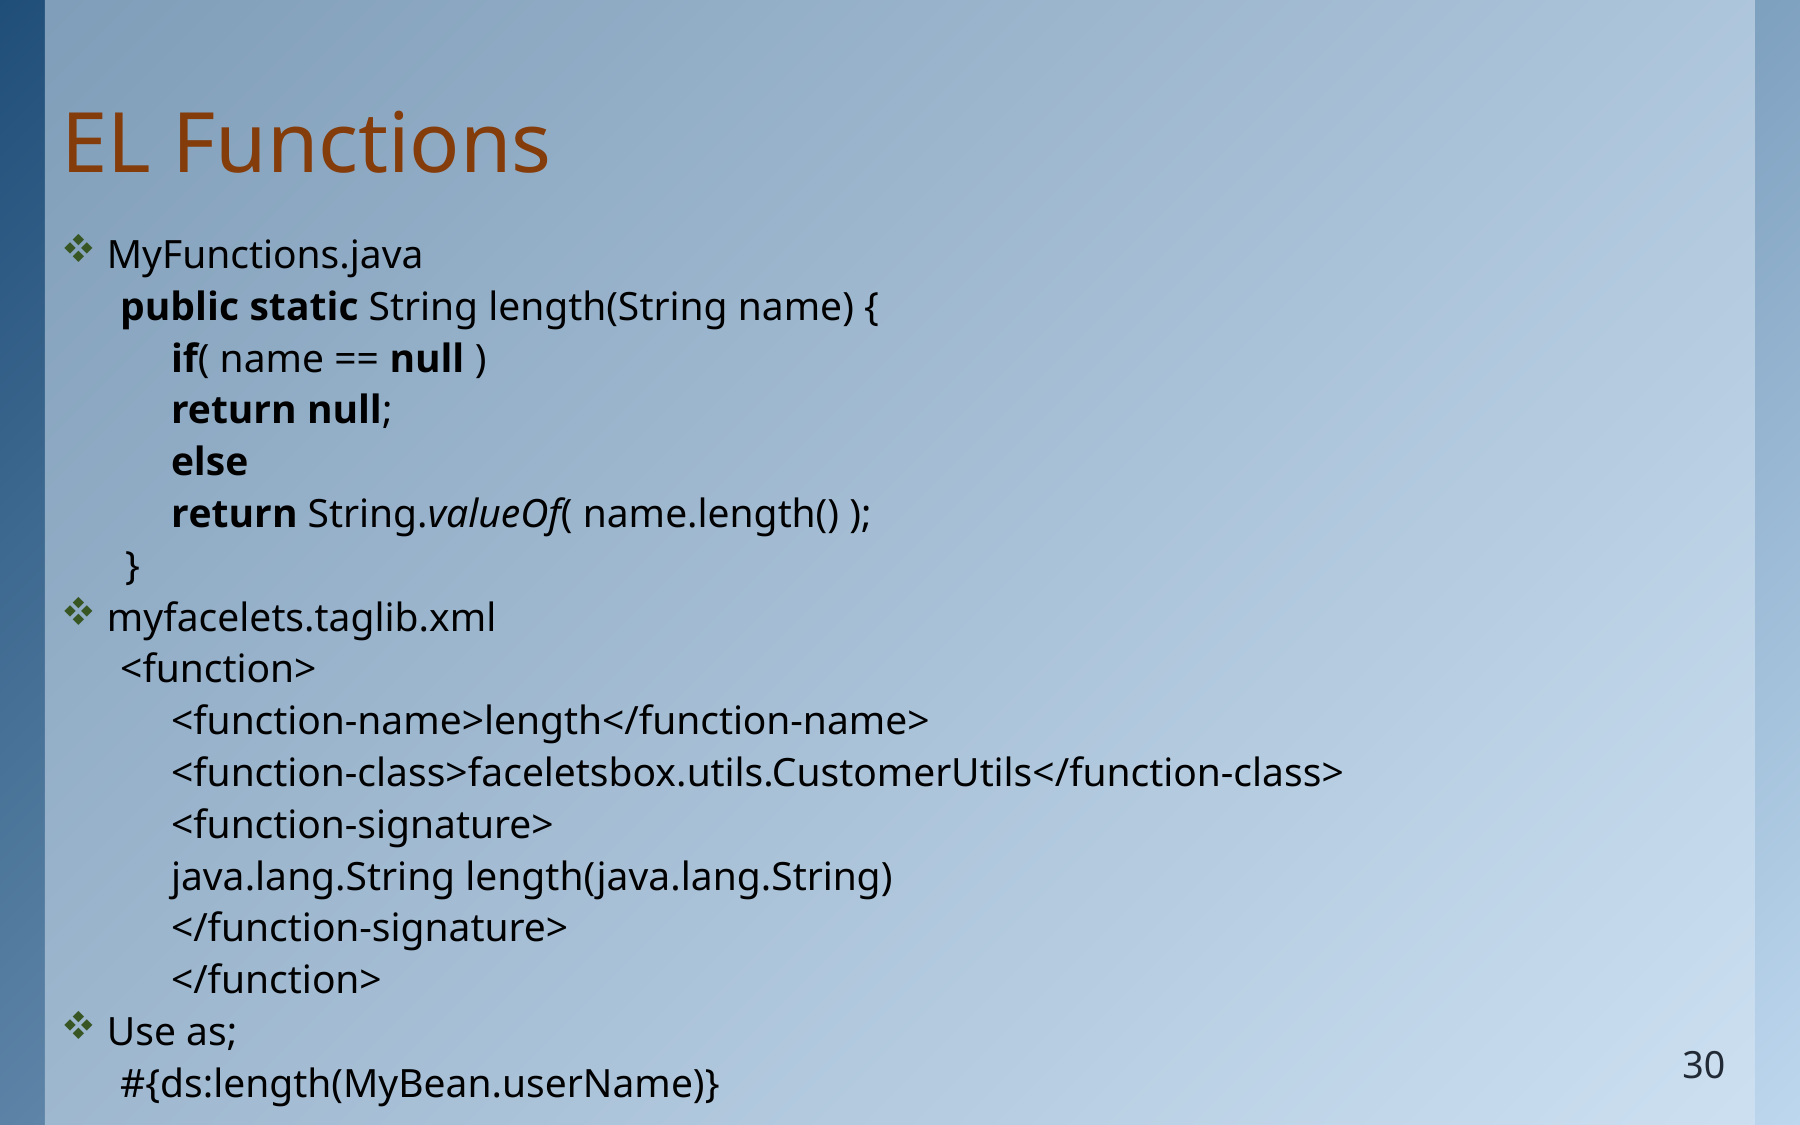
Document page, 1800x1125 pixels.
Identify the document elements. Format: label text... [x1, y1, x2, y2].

list MyFunctions.java public static String length(String name) { if( name == null ) return null; else return String.valueOf( name.length() ); } myfacelets.taglib.xml <function> <function-name>length</function-name> <function-class>faceletsbox.utils.CustomerUtils</function-class> <function-signature> java.lang.String length(java.lang.String) </function-signature> </function> Use as; #{ds:length(MyBean.userName)} [40, 224, 1746, 1125]
slide_number 30 [1581, 1050, 1746, 1103]
title EL Functions [40, 12, 1746, 200]
